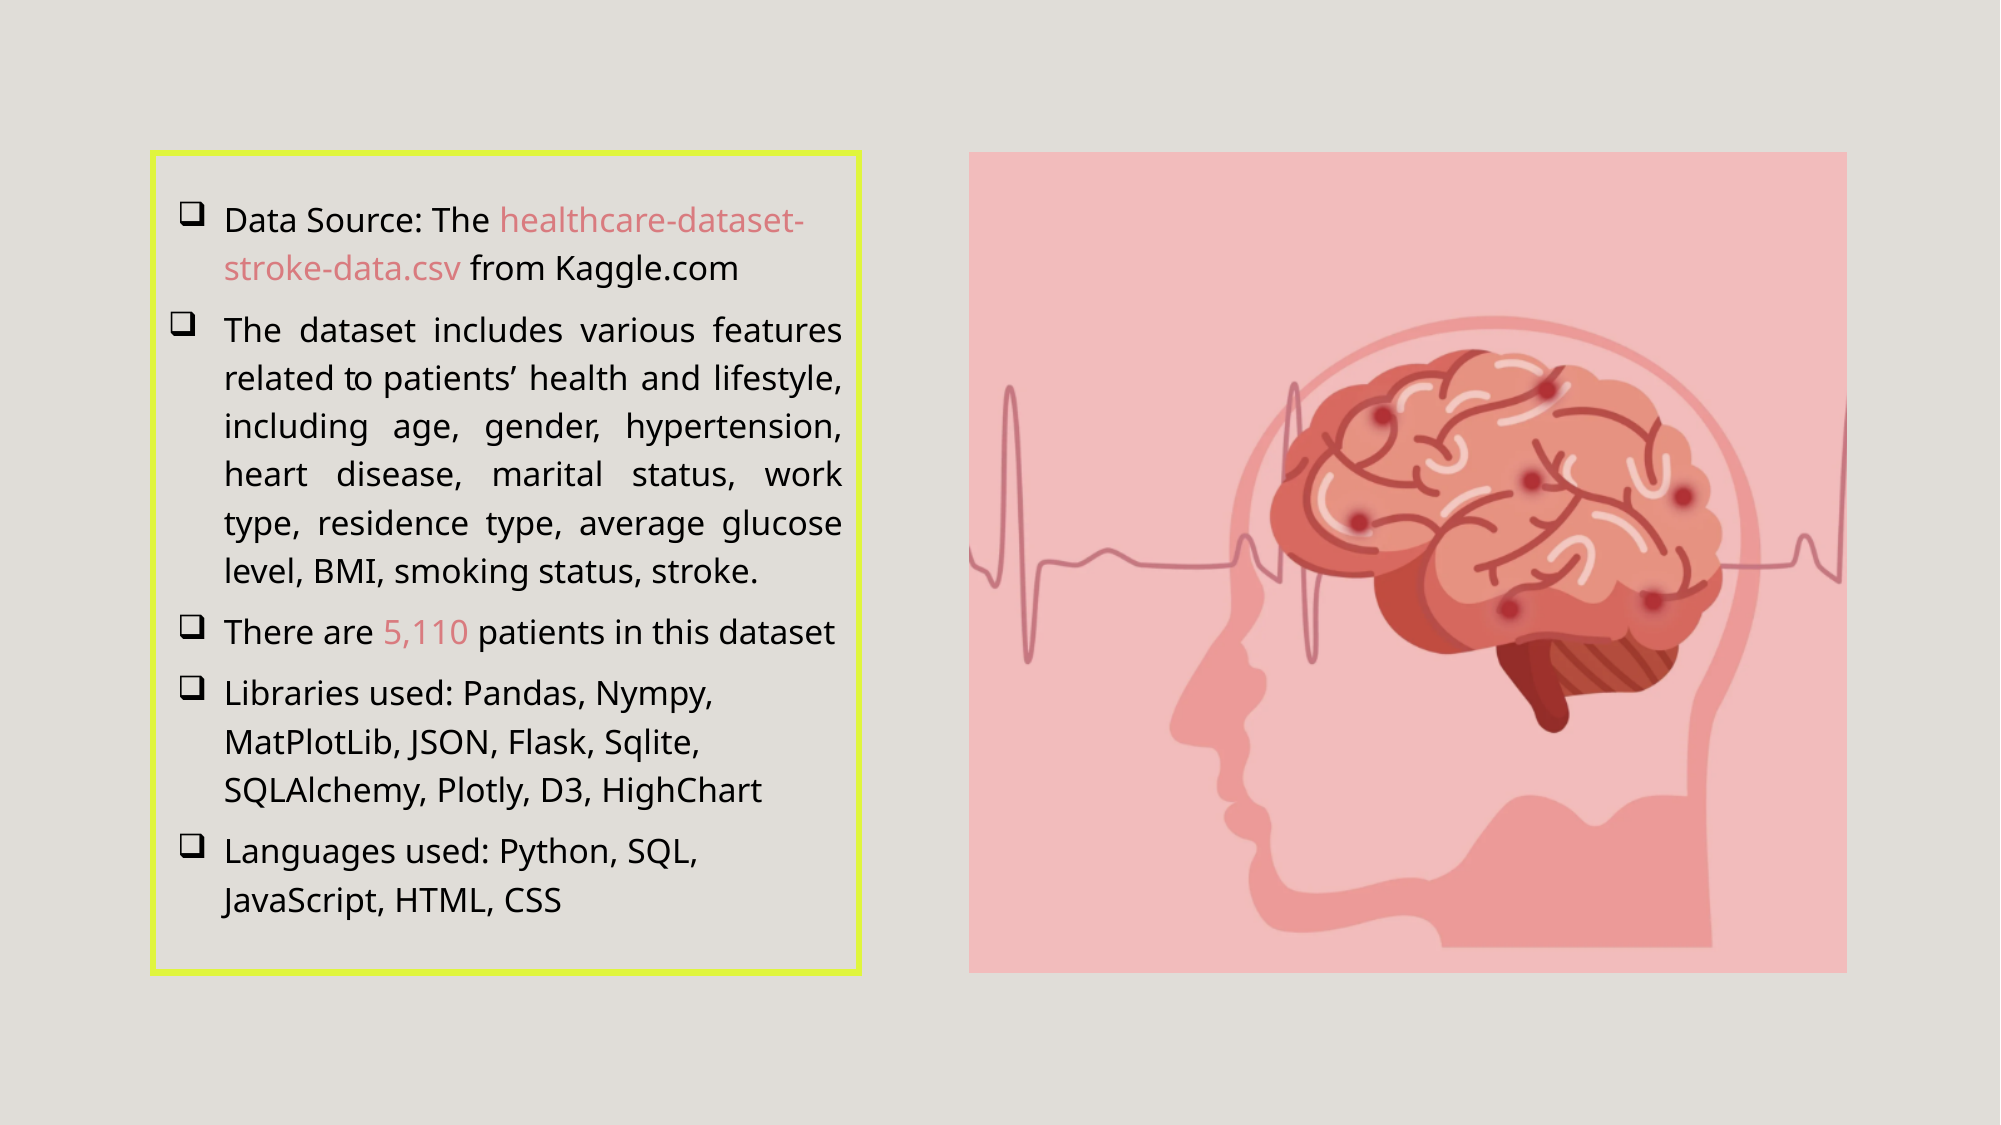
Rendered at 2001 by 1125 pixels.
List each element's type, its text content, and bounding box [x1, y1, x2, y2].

list Data Source: The healthcare-dataset- stroke-data.csv from Kaggle.com The dataset includes various features related to patients’ health and lifestyle, including age, gender, hypertension, heart disease, marital status, work type, residence type, average glucose level, BMI, smoking status, stroke. There are 5,110 patients in this dataset Libraries used: Pandas, Nympy, MatPlotLib, JSON, Flask, Sqlite, SQLAlchemy, Plotly, D3, HighChart Languages used: Python, SQL, JavaScript, HTML, CSS [153, 152, 859, 973]
picture [968, 152, 1847, 973]
